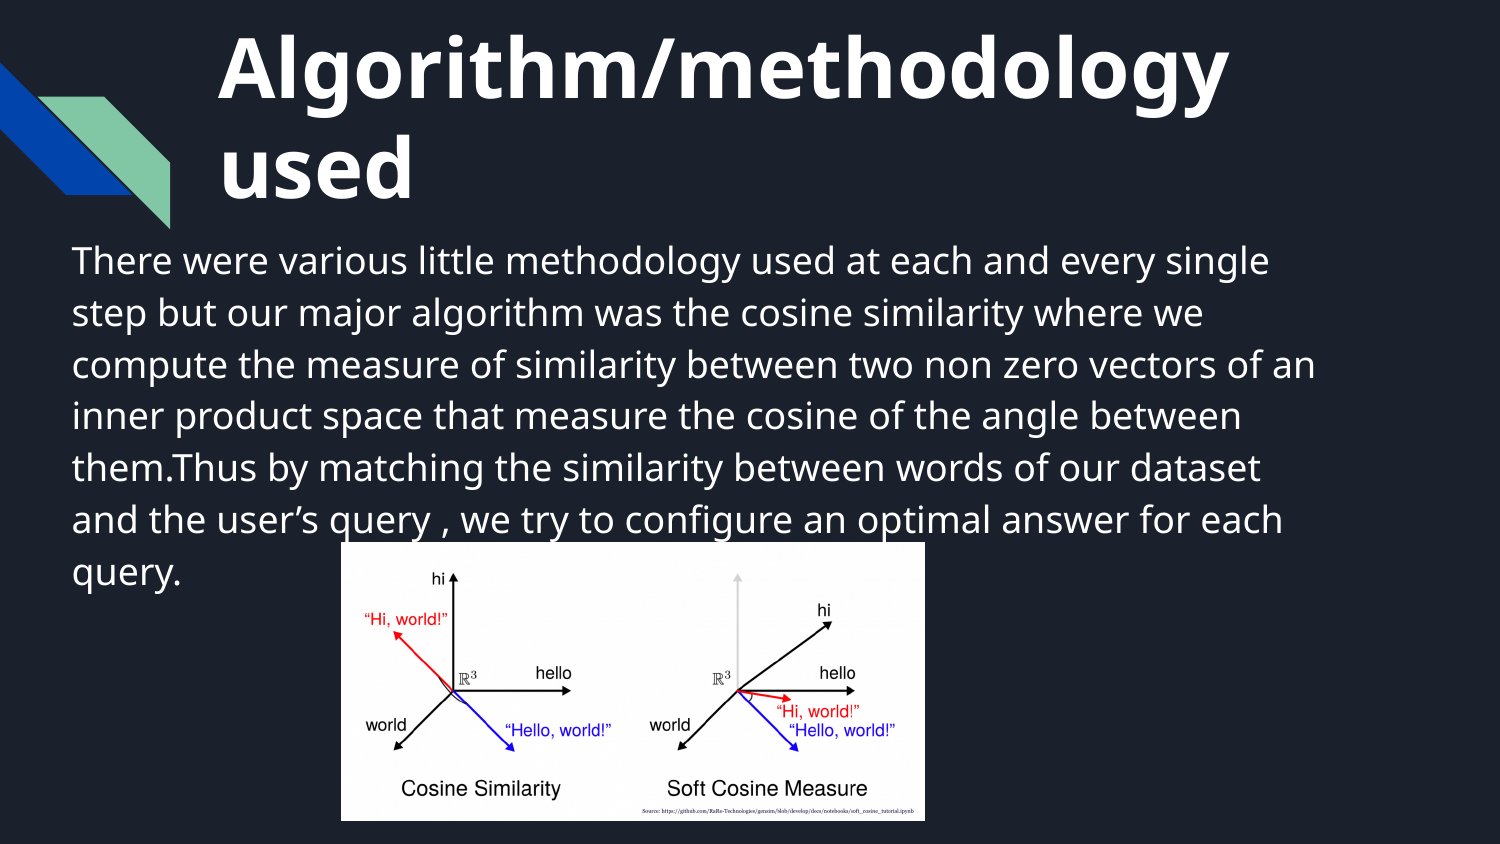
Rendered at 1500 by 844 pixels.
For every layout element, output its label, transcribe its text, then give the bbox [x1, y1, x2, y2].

list There were various little methodology used at each and every single step but our major algorithm was the cosine similarity where we compute the measure of similarity between two non zero vectors of an inner product space that measure the cosine of the angle between them.Thus by matching the similarity between words of our dataset and the user’s query , we try to configure an optimal answer for each query. [56, 215, 1347, 812]
title Algorithm/methodology used [203, 0, 1359, 150]
picture [341, 542, 925, 821]
